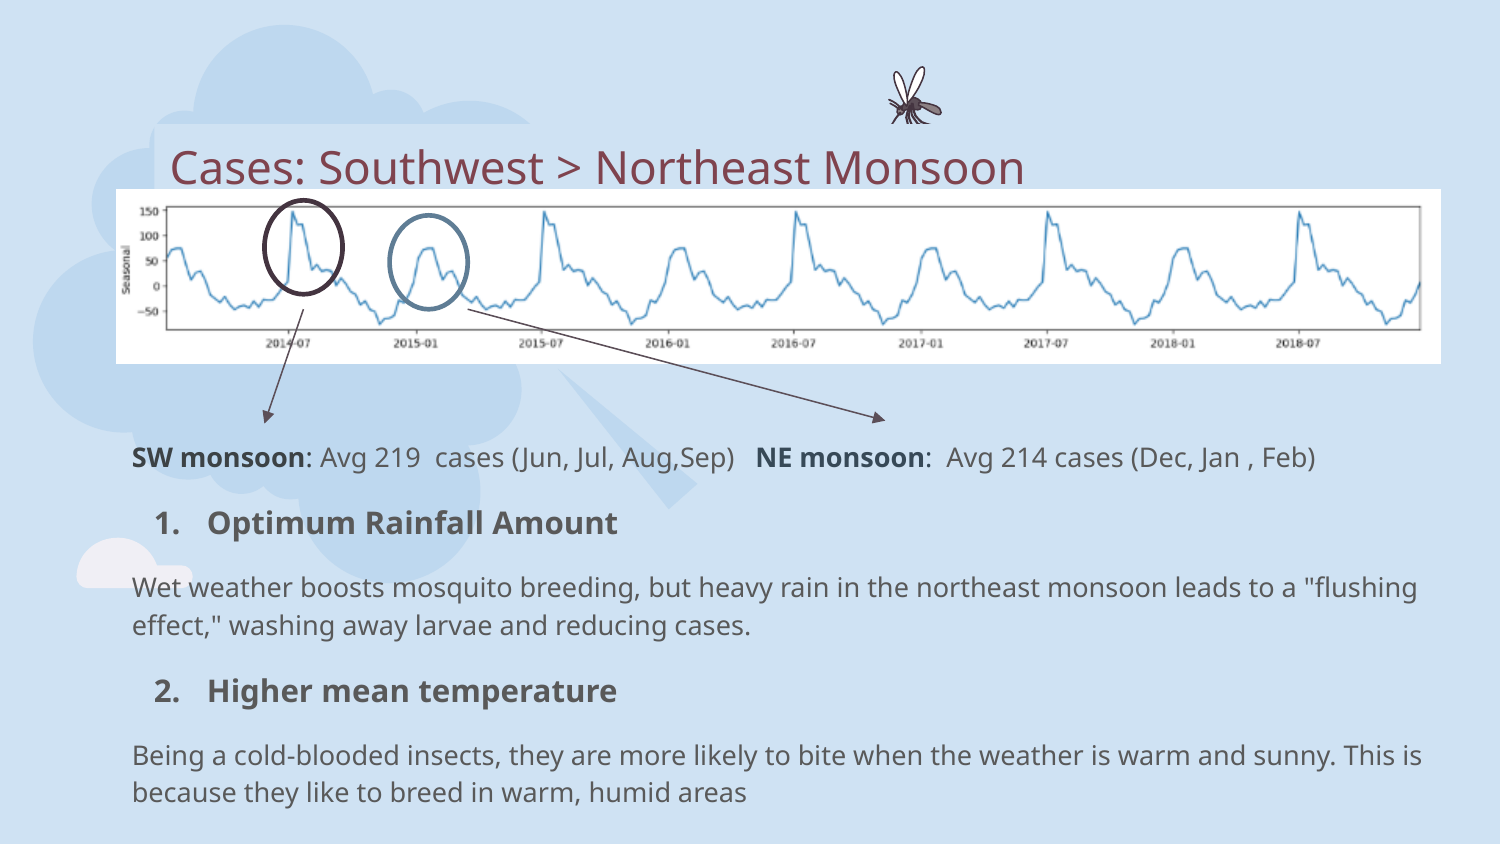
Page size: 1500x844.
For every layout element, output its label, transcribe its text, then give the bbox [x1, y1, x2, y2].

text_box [467, 309, 886, 421]
picture [116, 189, 1441, 364]
text_box SW monsoon: Avg 219 cases (Jun, Jul, Aug,Sep) NE monsoon: Avg 214 cases (Dec, Jan , Feb) Optimum Rainfall Amount Wet weather boosts mosquito breeding, but heavy rain in the northeast monsoon leads to a "flushing effect," washing away larvae and reducing cases. Higher mean temperature Being a cold-blooded insects, they are more likely to bite when the weather is warm and sunny. This is because they like to breed in warm, humid areas [116, 420, 1441, 844]
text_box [264, 309, 304, 424]
title Cases: Southwest > Northeast Monsoon [154, 124, 1411, 188]
